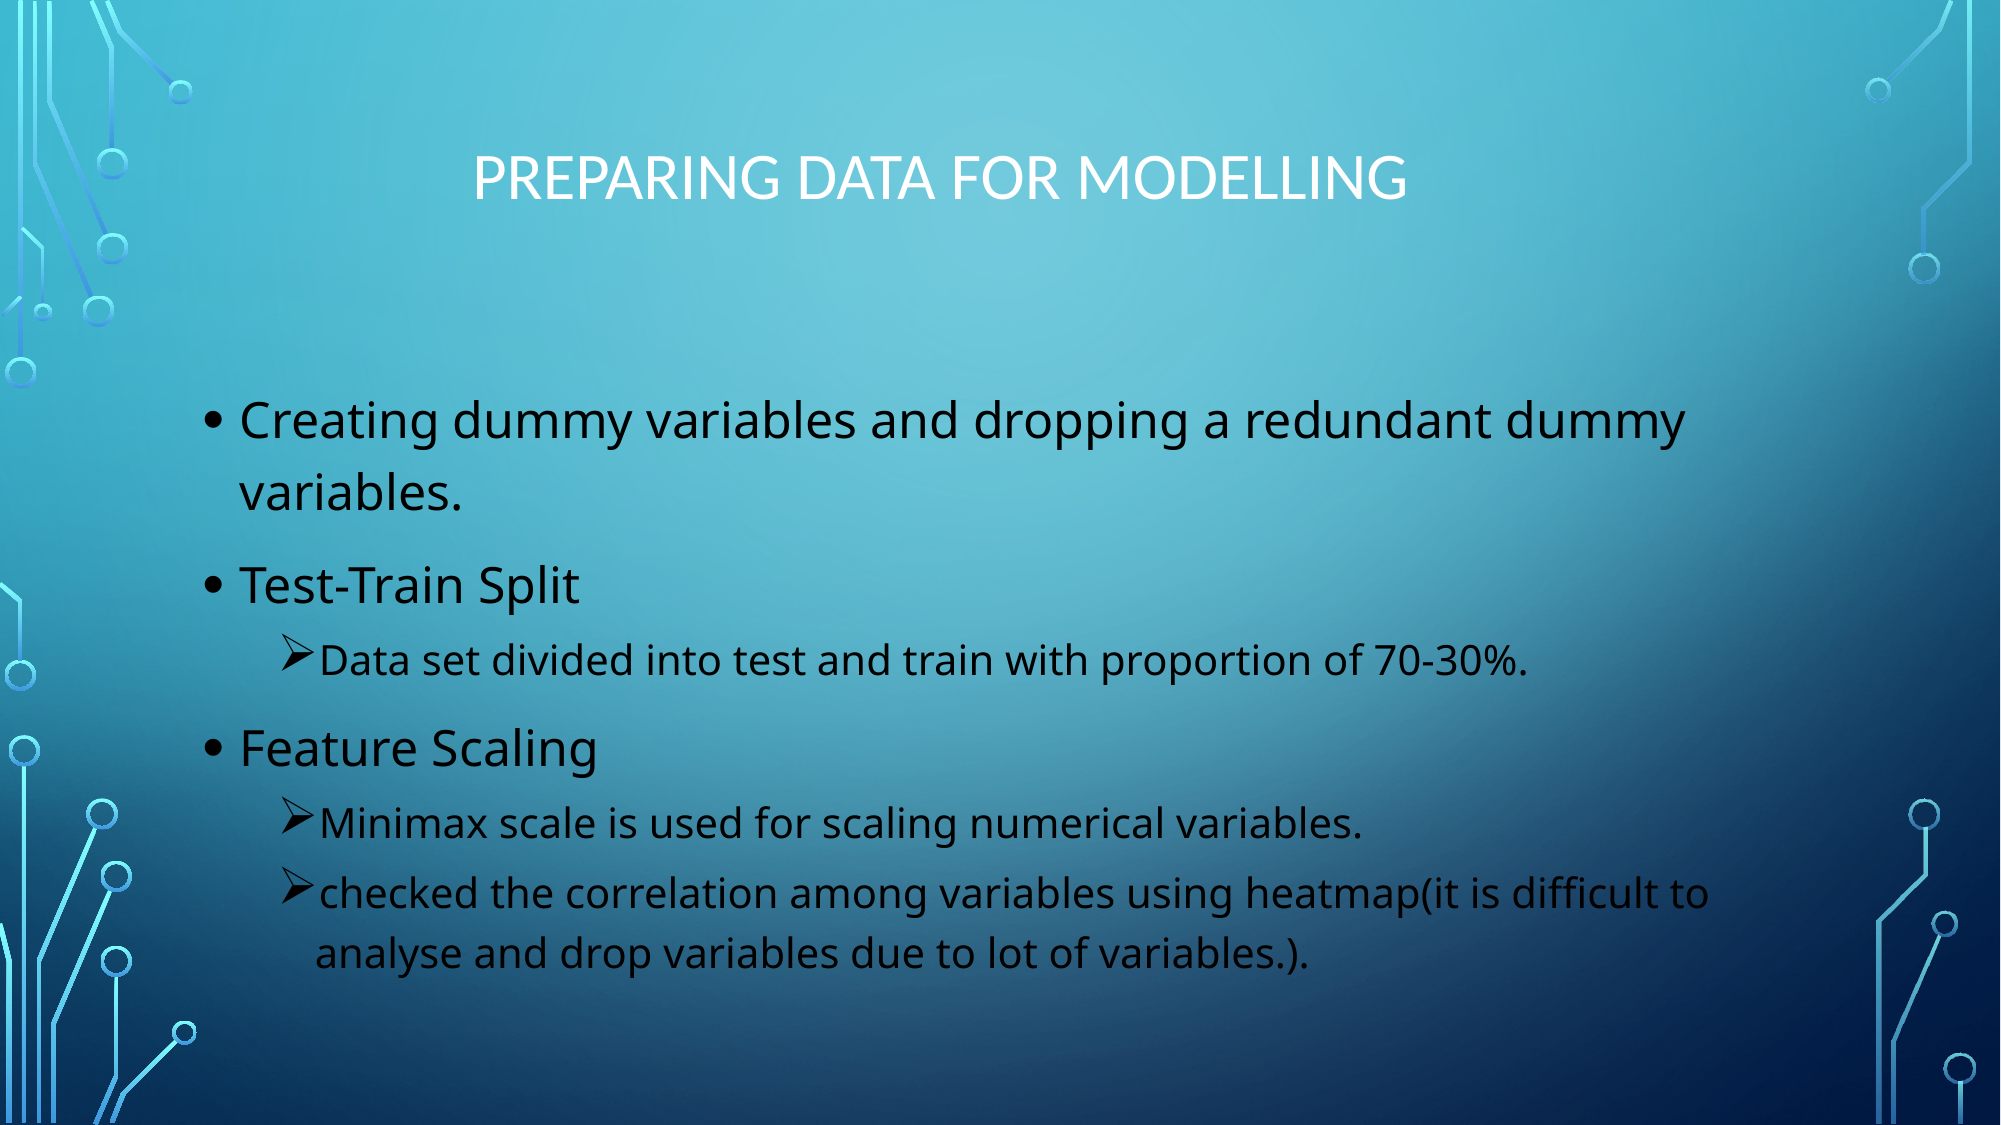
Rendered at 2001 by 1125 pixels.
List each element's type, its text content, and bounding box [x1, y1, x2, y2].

list Creating dummy variables and dropping a redundant dummy variables. Test-Train Split Data set divided into test and train with proportion of 70-30%. Feature Scaling Minimax scale is used for scaling numerical variables. checked the correlation among variables using heatmap(it is difficult to analyse and drop variables due to lot of variables.). [187, 369, 1813, 950]
title Preparing data for modelling [187, 101, 1813, 344]
